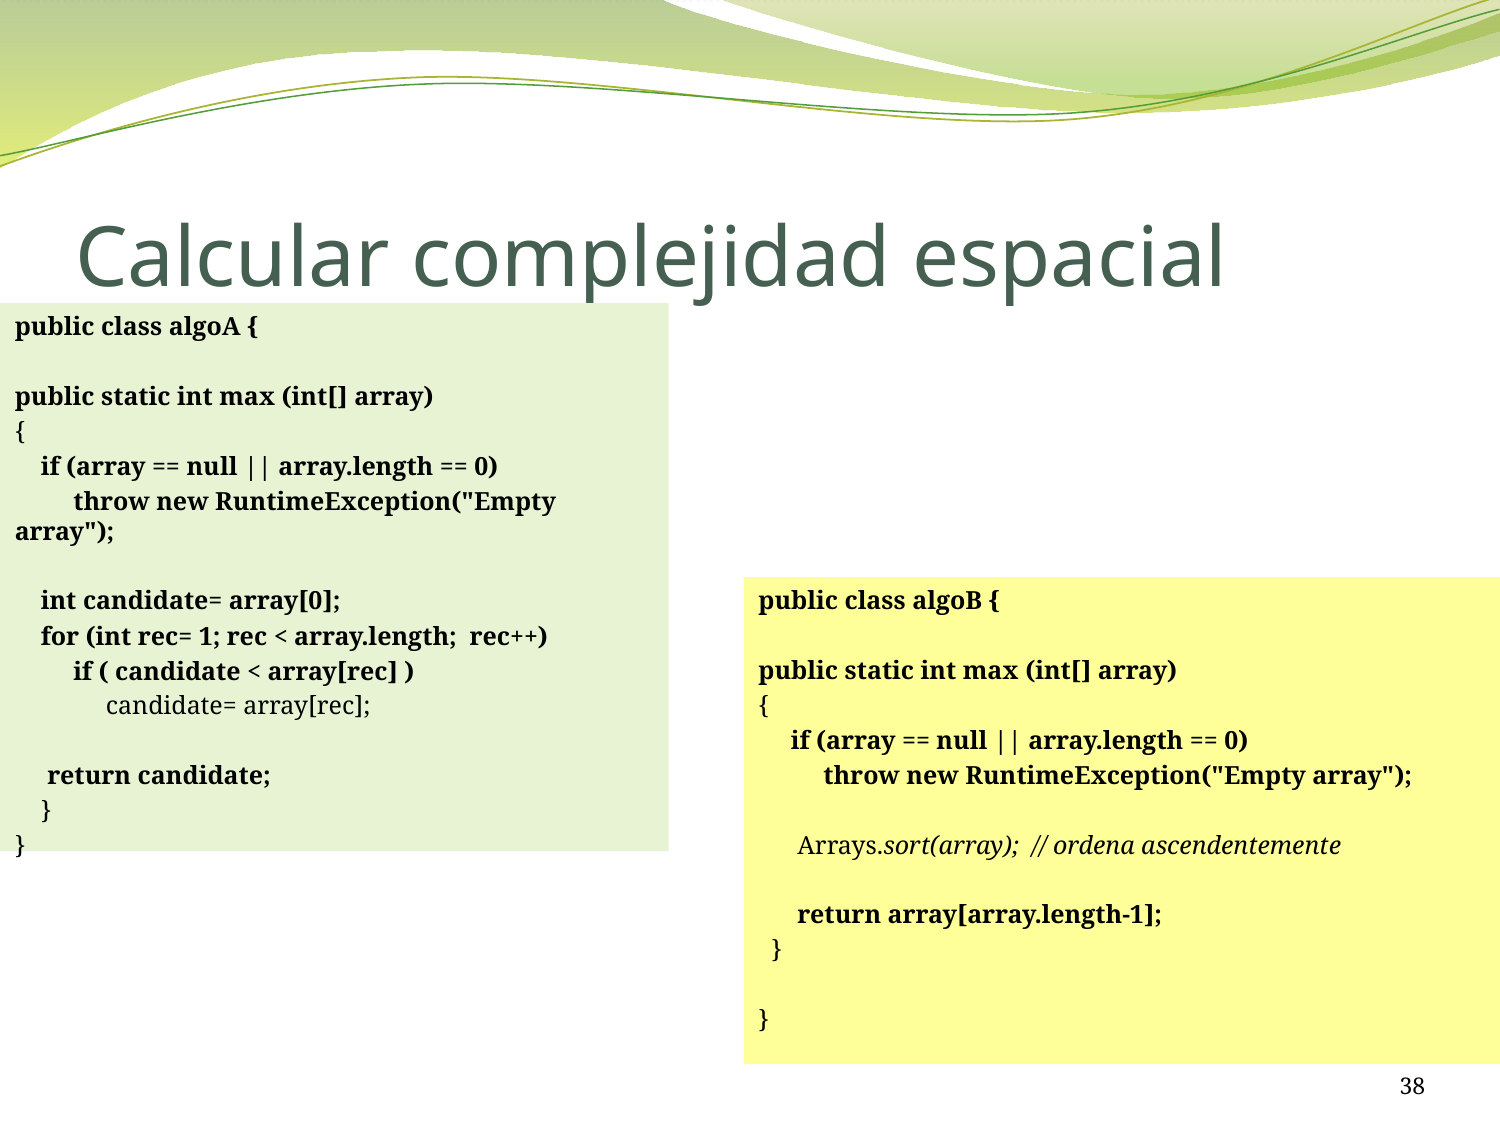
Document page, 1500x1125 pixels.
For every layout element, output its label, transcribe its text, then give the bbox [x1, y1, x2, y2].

list public class algoA { public static int max (int[] array) { if (array == null || array.length == 0) throw new RuntimeException("Empty array"); int candidate= array[0]; for (int rec= 1; rec < array.length; rec++) if ( candidate < array[rec] ) candidate= array[rec]; return candidate; } } [0, 303, 669, 852]
title Calcular complejidad espacial [75, 115, 1425, 303]
text_box public class algoB { public static int max (int[] array) { if (array == null || array.length == 0) throw new RuntimeException("Empty array"); Arrays.sort(array); // ordena ascendentemente return array[array.length-1]; } } [743, 577, 1500, 1065]
slide_number 38 [1299, 1065, 1425, 1103]
